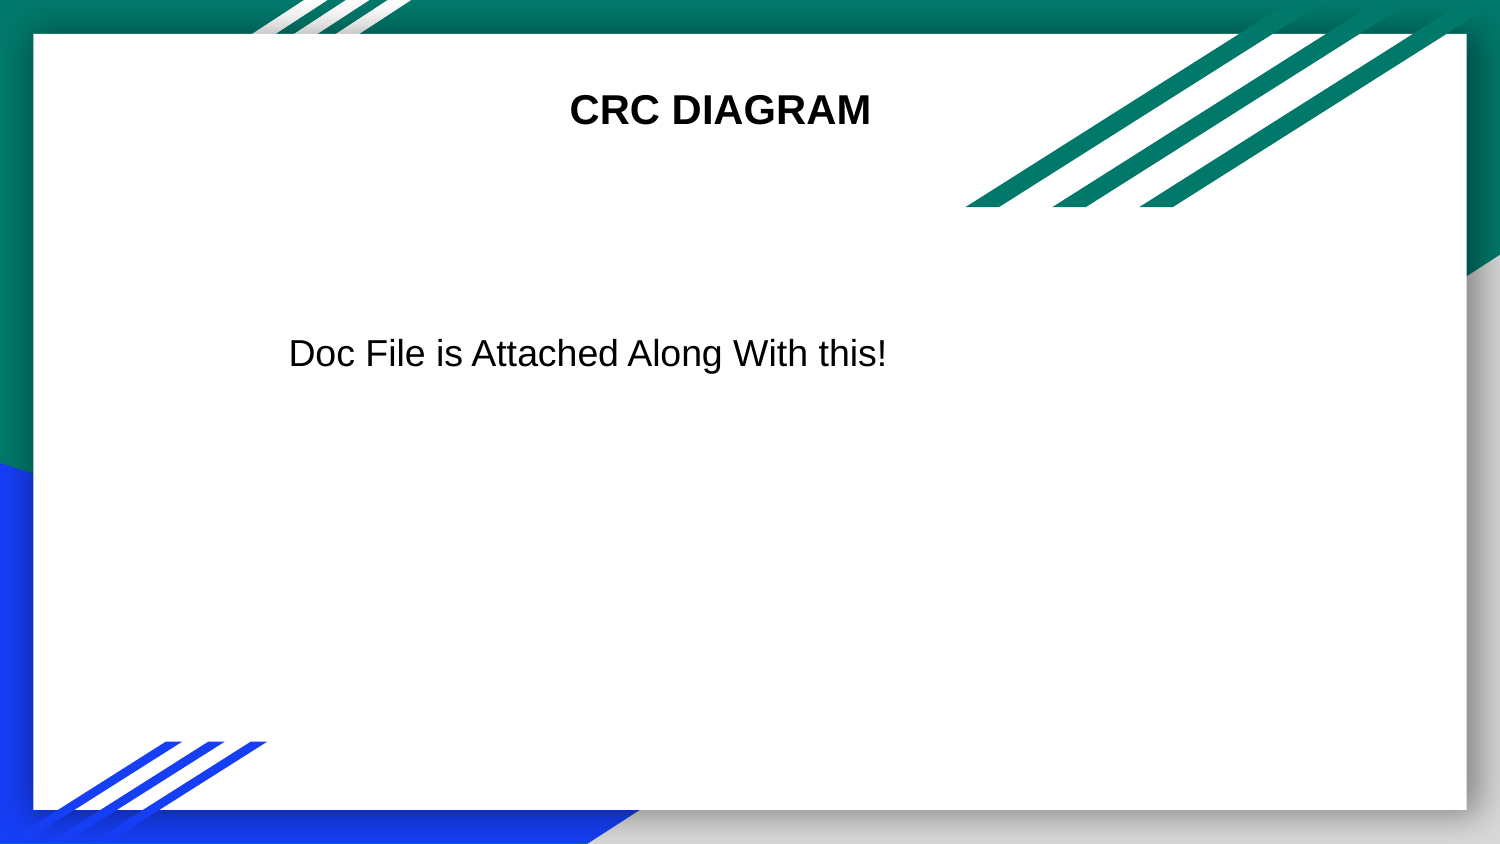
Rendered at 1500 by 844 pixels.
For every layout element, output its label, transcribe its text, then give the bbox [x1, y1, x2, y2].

text_box Doc File is Attached Along With this! [273, 313, 1376, 443]
title CRC DIAGRAM [194, 124, 1239, 192]
